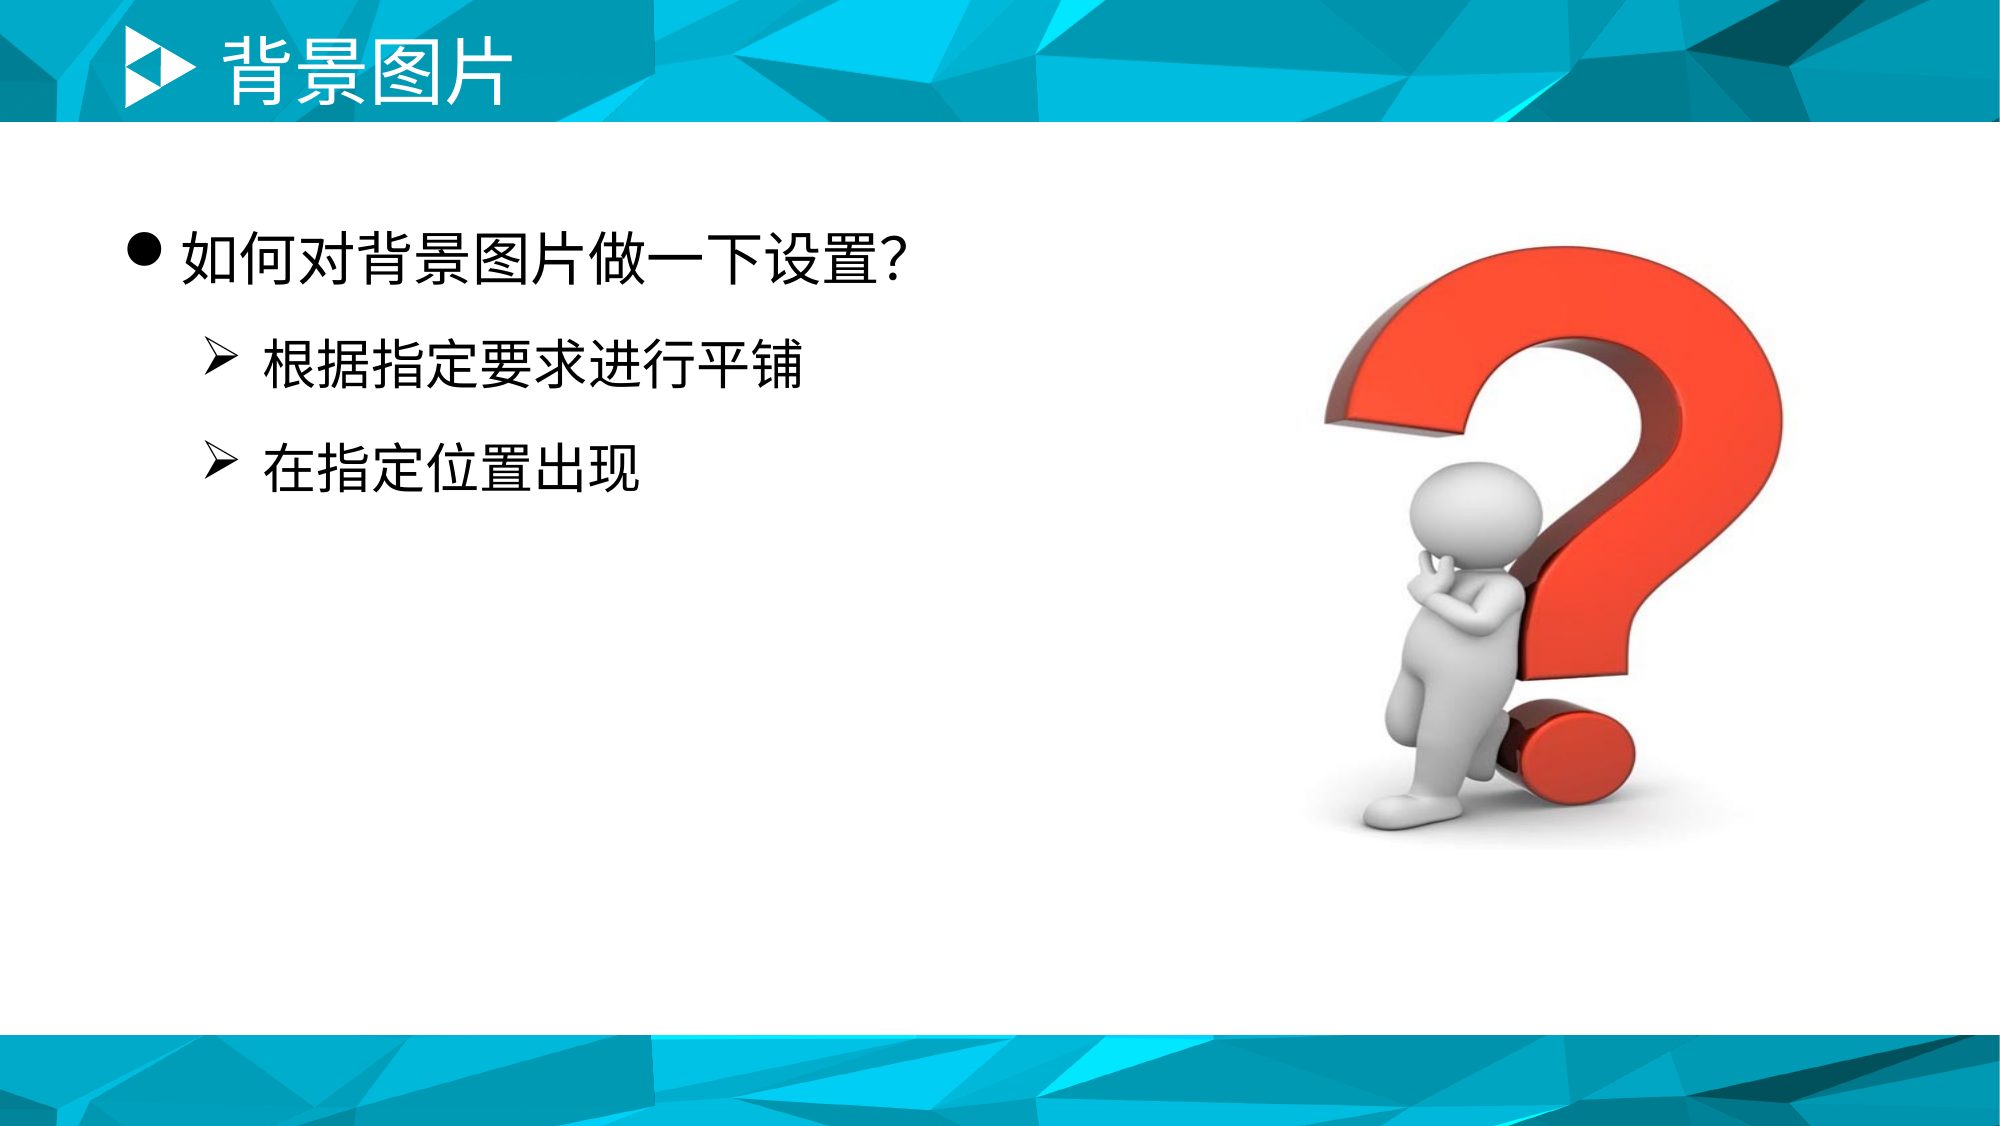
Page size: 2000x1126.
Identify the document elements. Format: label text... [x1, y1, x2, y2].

picture [0, 1035, 2000, 1126]
picture [1279, 218, 1829, 850]
list 如何对背景图片做一下设置？ 根据指定要求进行平铺 在指定位置出现 [104, 178, 1927, 978]
picture [0, 0, 2000, 122]
title 背景图片 [201, 24, 1927, 127]
